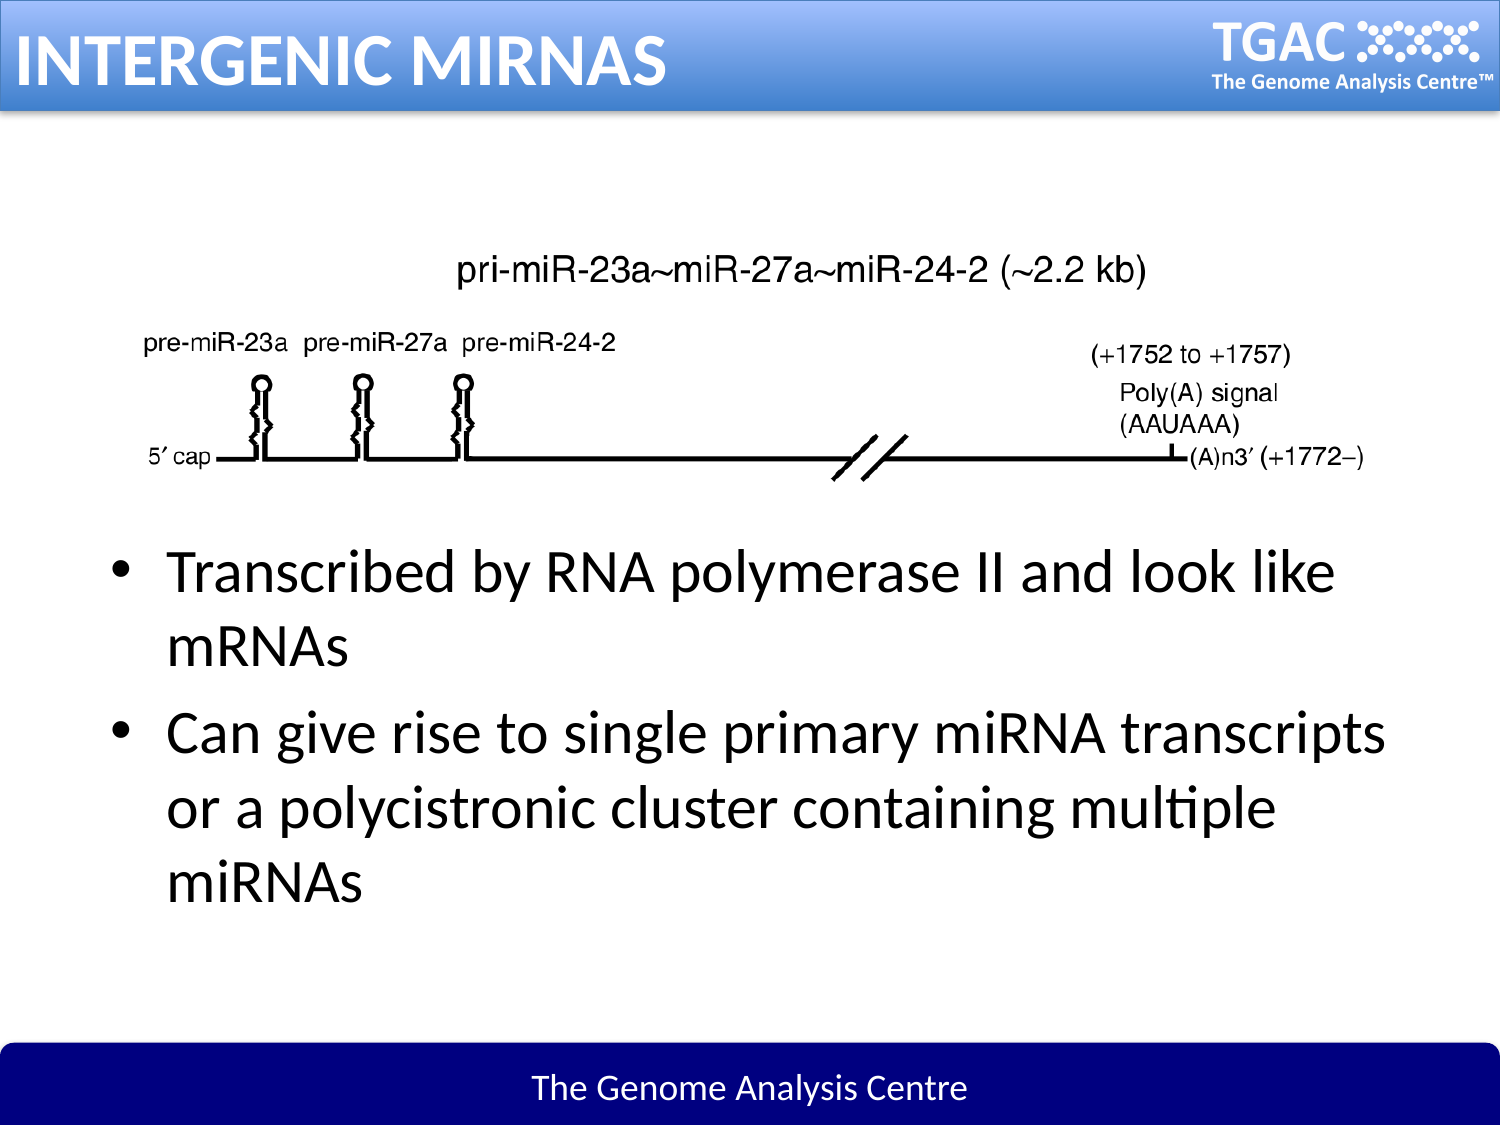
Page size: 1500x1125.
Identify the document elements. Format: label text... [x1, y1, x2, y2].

text_box The Genome Analysis Centre [0, 1041, 1500, 1125]
picture [1205, 15, 1500, 95]
list Transcribed by RNA polymerase II and look like mRNAs Can give rise to single primary miRNA transcripts or a polycistronic cluster containing multiple miRNAs [95, 522, 1446, 924]
text_box INTERGENIC MIRNAS [0, 0, 1500, 111]
picture [124, 236, 1377, 496]
